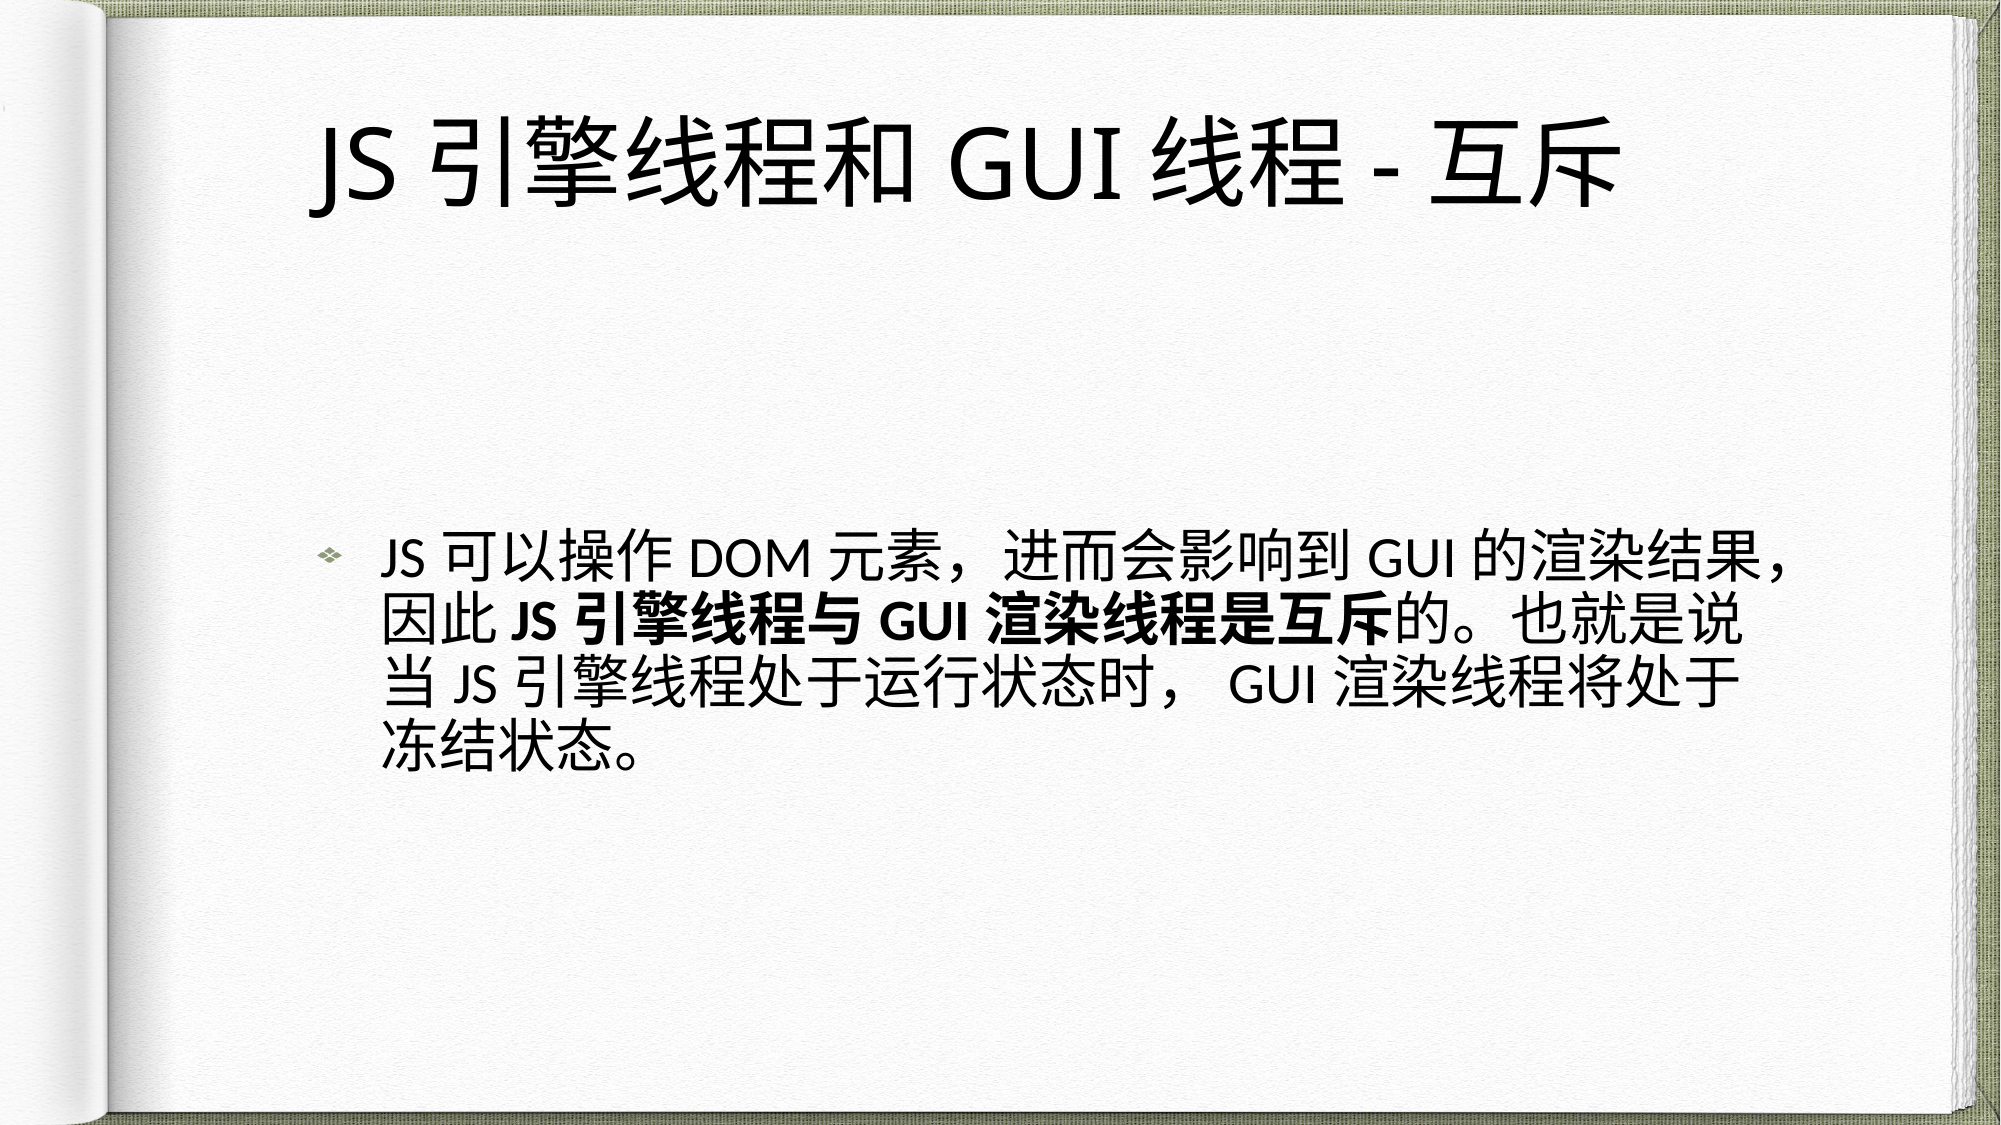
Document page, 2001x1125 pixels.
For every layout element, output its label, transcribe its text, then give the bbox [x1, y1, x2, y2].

list JS可以操作DOM元素，进而会影响到GUI的渲染结果，因此JS引擎线程与GUI渲染线程是互斥的。也就是说当JS引擎线程处于运行状态时，GUI渲染线程将处于冻结状态。 [302, 316, 1803, 991]
title JS引擎线程和GUI线程-互斥 [302, 17, 1803, 316]
picture [0, 0, 2001, 1125]
